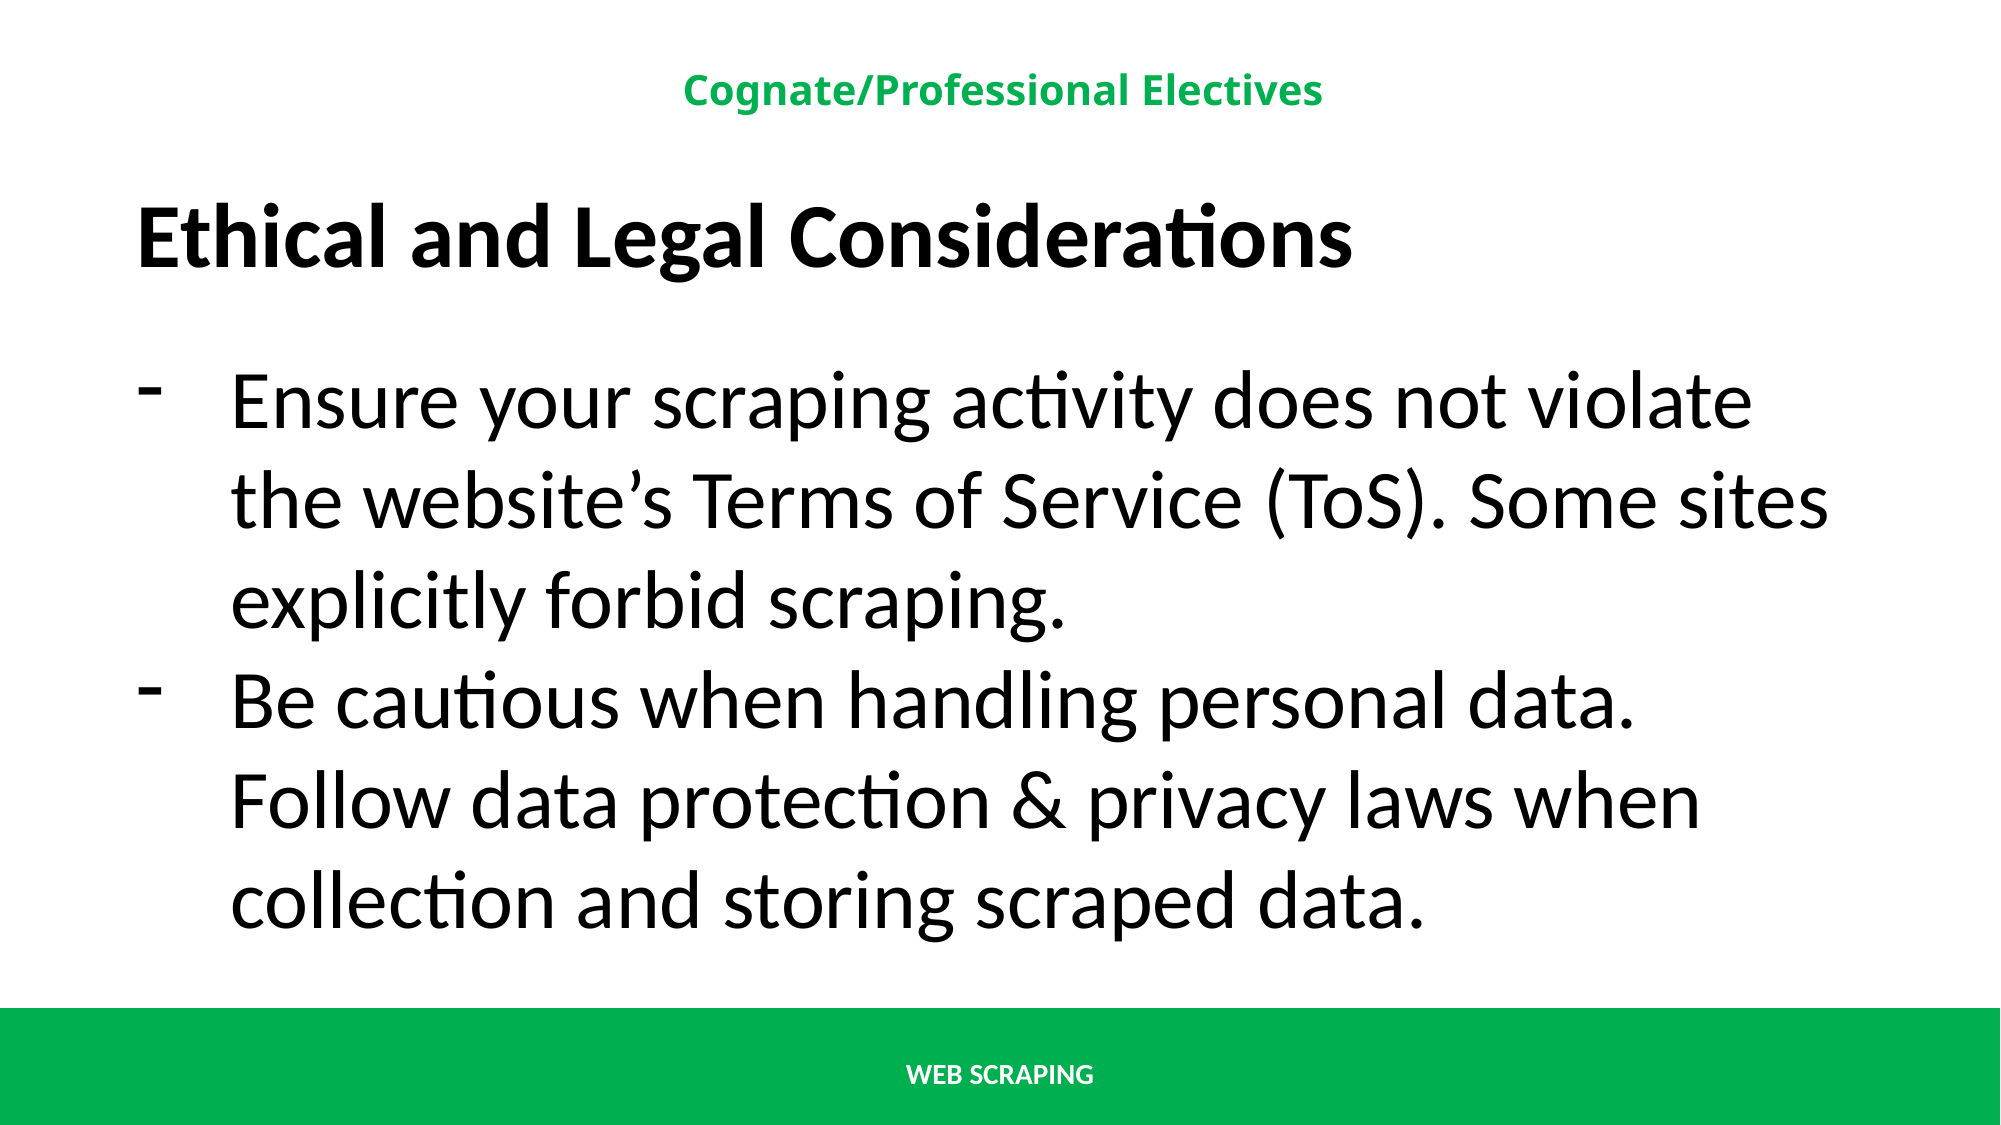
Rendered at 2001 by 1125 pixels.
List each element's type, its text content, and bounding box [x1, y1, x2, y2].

text_box Ethical and Legal Considerations Ensure your scraping activity does not violate the website’s Terms of Service (ToS). Some sites explicitly forbid scraping. Be cautious when handling personal data. Follow data protection & privacy laws when collection and storing scraped data. [121, 168, 1854, 953]
